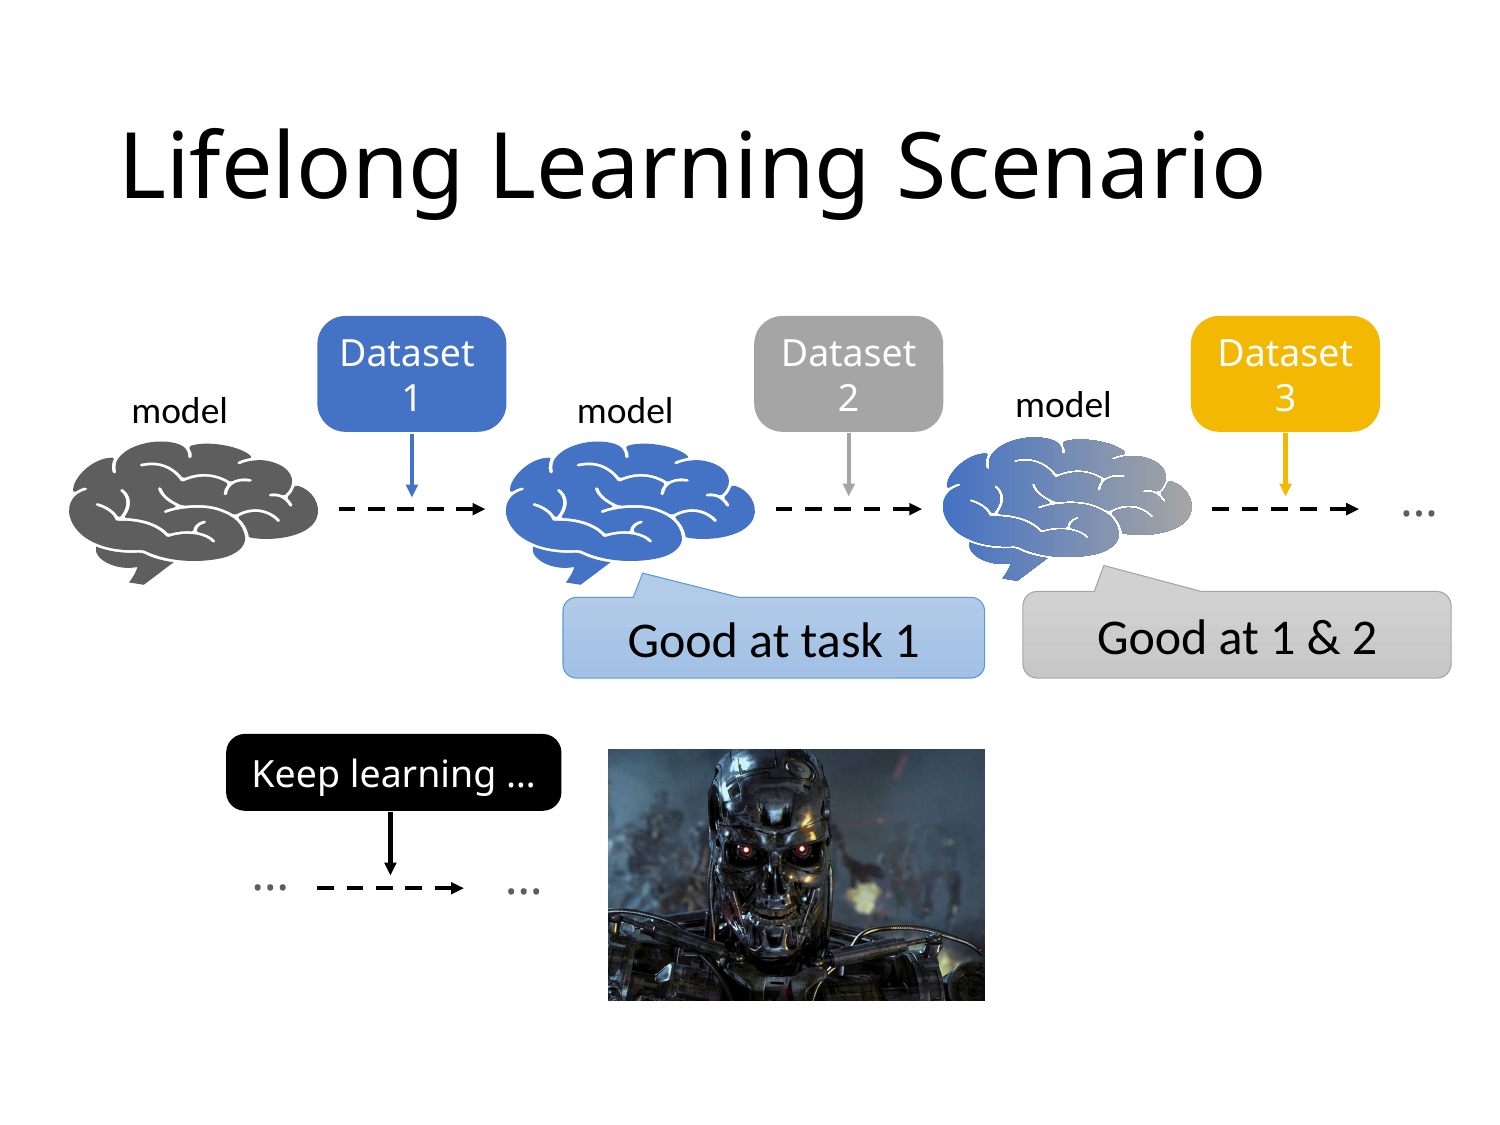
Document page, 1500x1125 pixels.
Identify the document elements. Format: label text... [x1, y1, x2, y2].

text_box … [491, 849, 557, 903]
text_box Dataset 2 [754, 315, 944, 432]
text_box Good at 1 & 2 [1022, 564, 1452, 679]
text_box … [237, 844, 303, 898]
text_box Dataset 1 [317, 315, 507, 432]
text_box [942, 437, 1192, 557]
text_box Good at task 1 [562, 572, 986, 679]
text_box Keep learning … [226, 733, 562, 811]
text_box [69, 441, 318, 561]
text_box model [955, 372, 1172, 433]
text_box [969, 542, 1048, 581]
picture [608, 749, 985, 1001]
text_box model [517, 378, 734, 439]
text_box [532, 546, 611, 585]
text_box [96, 546, 174, 585]
title Lifelong Learning Scenario [103, 59, 1397, 278]
text_box Dataset 3 [1190, 315, 1381, 432]
text_box [505, 441, 755, 561]
text_box … [1386, 470, 1452, 524]
text_box model [71, 378, 289, 439]
